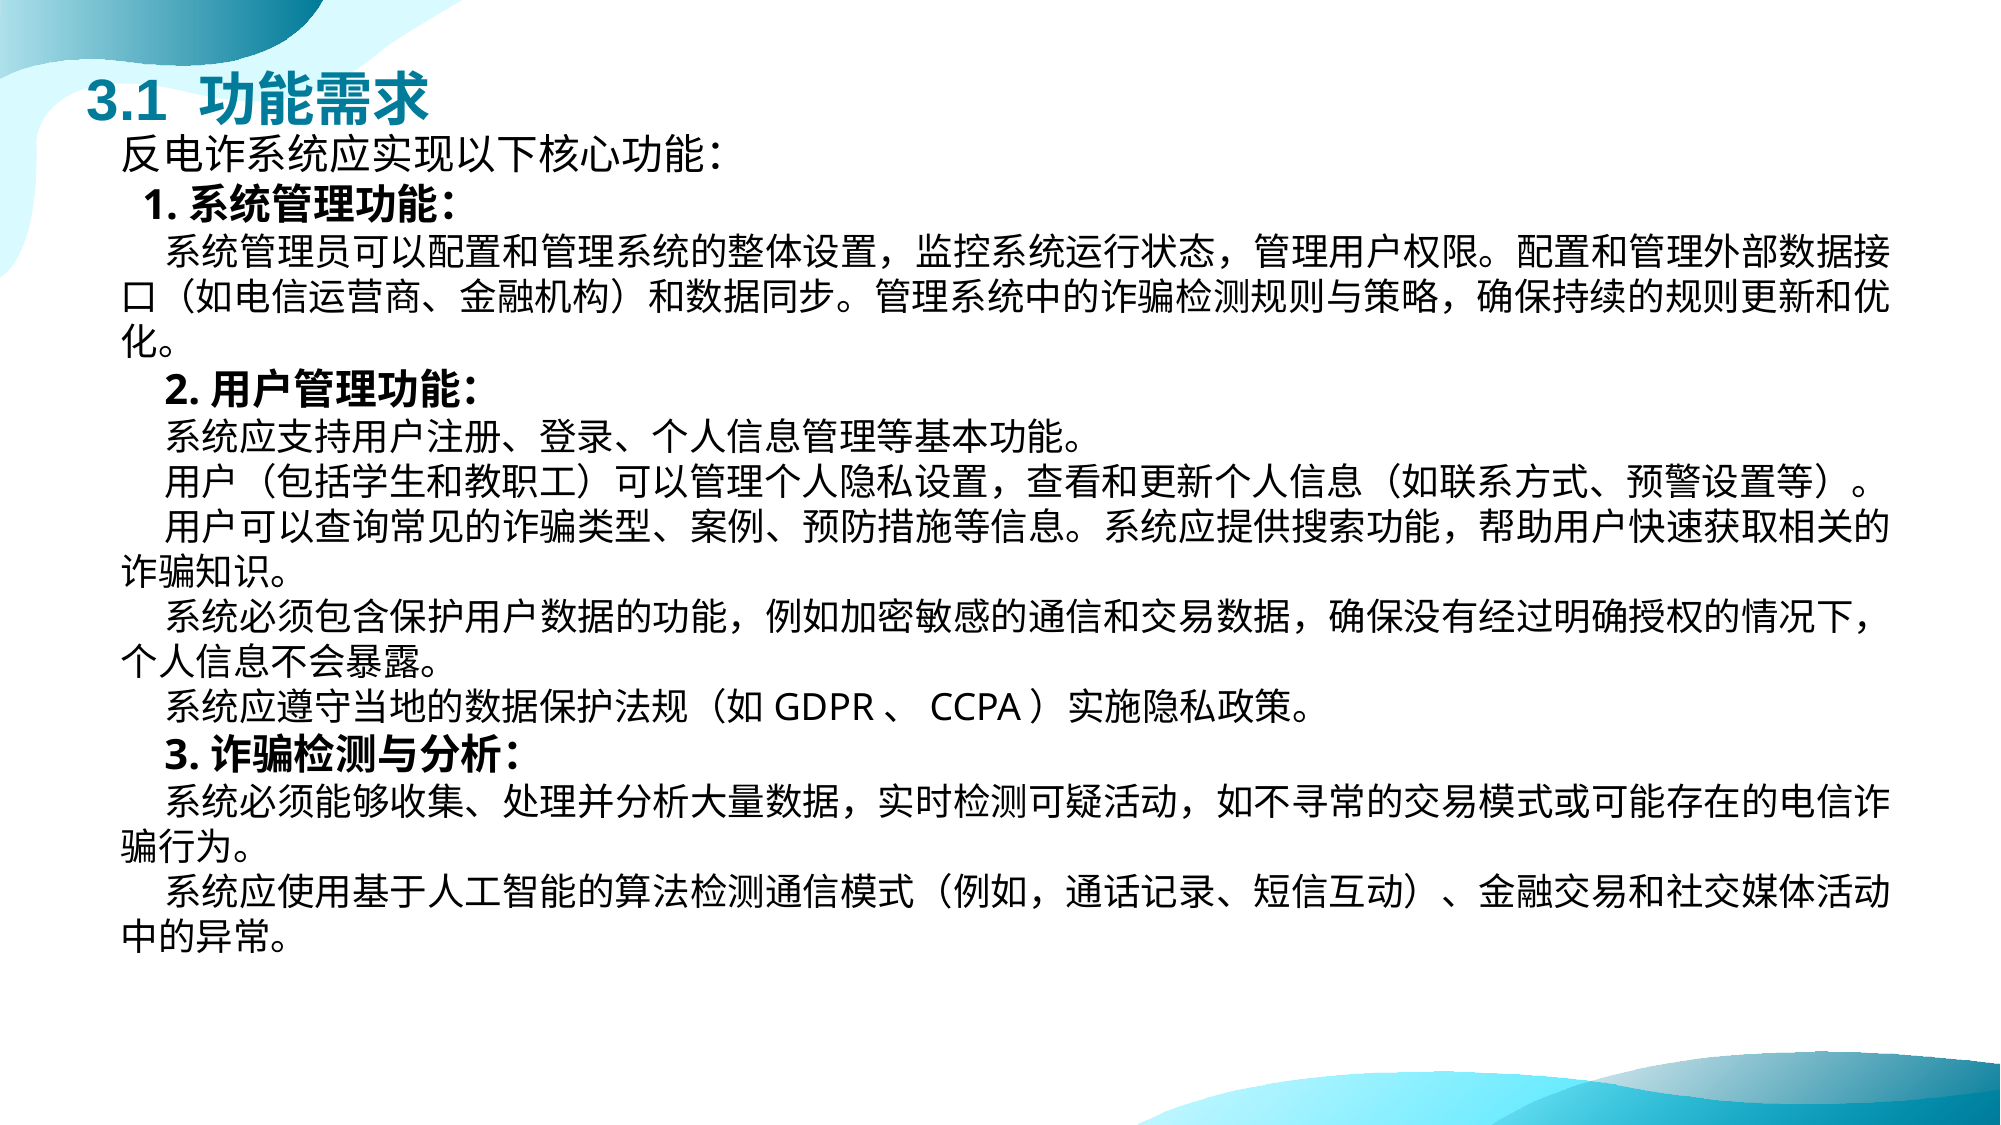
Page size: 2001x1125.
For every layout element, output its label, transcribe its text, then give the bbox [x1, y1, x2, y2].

title 3.1 功能需求 [71, 44, 1853, 120]
text_box 反电诈系统应实现以下核心功能： 1.系统管理功能： 系统管理员可以配置和管理系统的整体设置，监控系统运行状态，管理用户权限。配置和管理外部数据接口（如电信运营商、金融机构）和数据同步。管理系统中的诈骗检测规则与策略，确保持续的规则更新和优化。 2.用户管理功能： 系统应支持用户注册、登录、个人信息管理等基本功能。 用户（包括学生和教职工）可以管理个人隐私设置，查看和更新个人信息（如联系方式、预警设置等）。 用户可以查询常见的诈骗类型、案例、预防措施等信息。系统应提供搜索功能，帮助用户快速获取相关的诈骗知识。 系统必须包含保护用户数据的功能，例如加密敏感的通信和交易数据，确保没有经过明确授权的情况下，个人信息不会暴露。 系统应遵守当地的数据保护法规（如GDPR、CCPA）实施隐私政策。 3.诈骗检测与分析： 系统必须能够收集、处理并分析大量数据，实时检测可疑活动，如不寻常的交易模式或可能存在的电信诈骗行为。 系统应使用基于人工智能的算法检测通信模式（例如，通话记录、短信互动）、金融交易和社交媒体活动中的异常。 [18, 120, 1906, 966]
